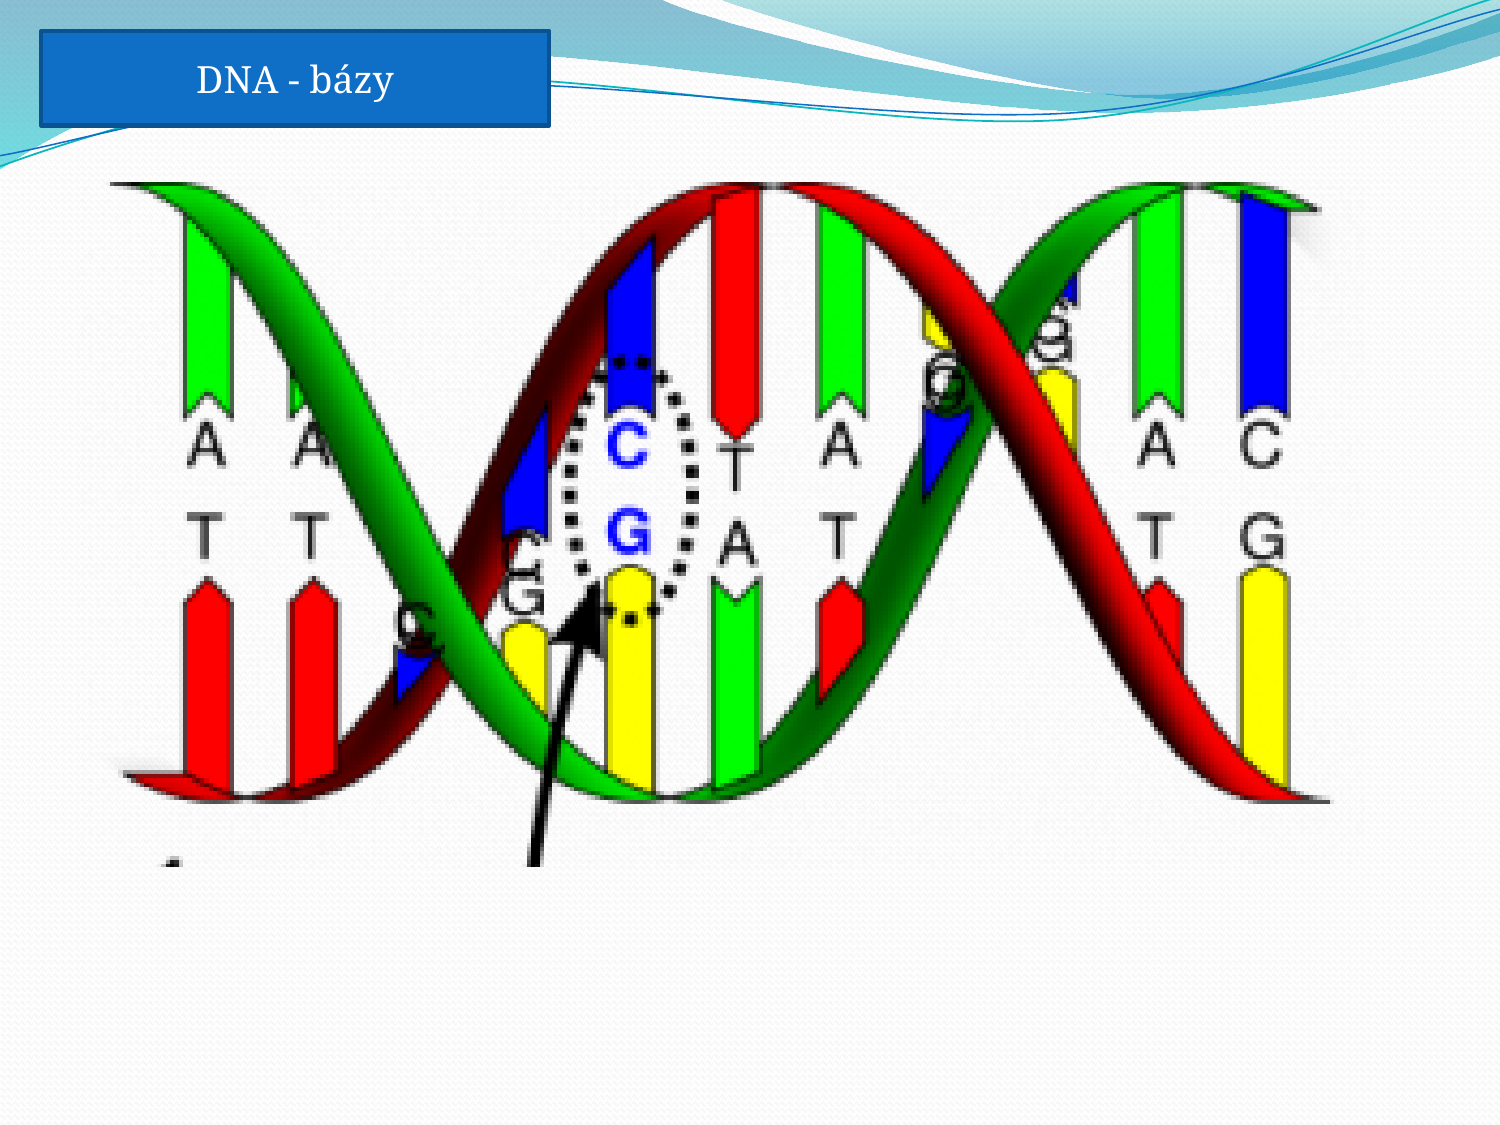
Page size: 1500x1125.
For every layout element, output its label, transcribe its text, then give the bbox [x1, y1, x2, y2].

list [76, 182, 1365, 867]
text_box DNA - bázy [39, 29, 551, 128]
